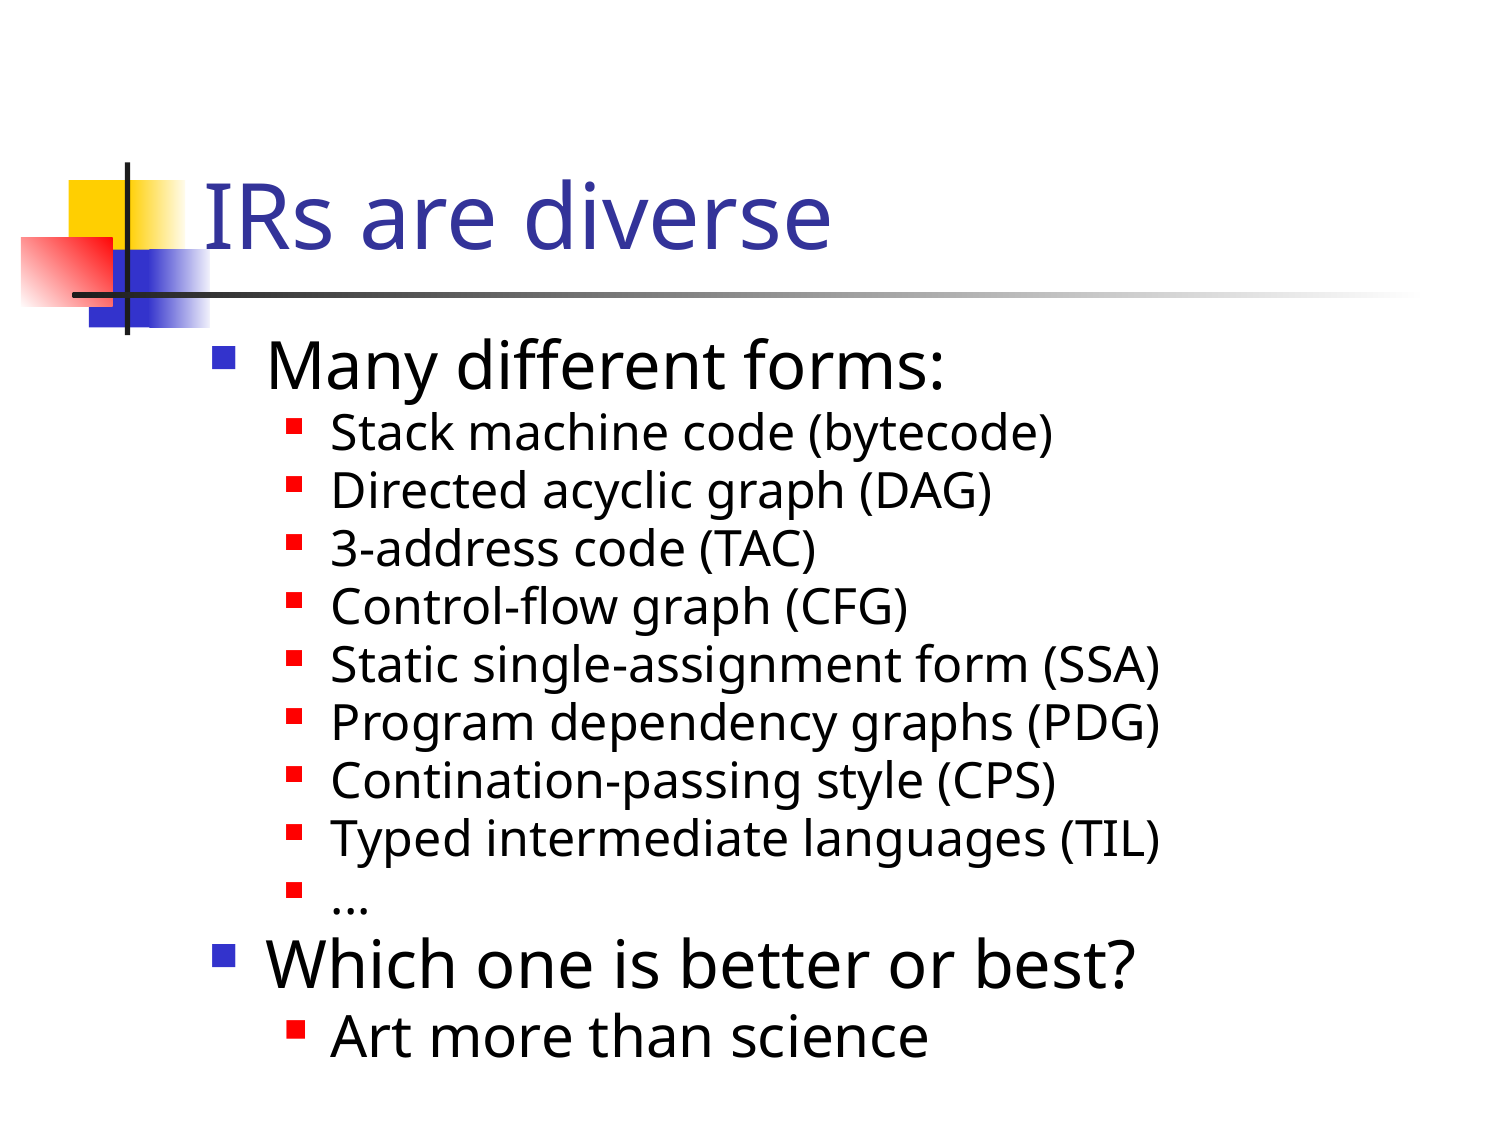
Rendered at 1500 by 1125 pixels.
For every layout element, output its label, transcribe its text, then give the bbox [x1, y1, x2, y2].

list Many different forms: Stack machine code (bytecode) Directed acyclic graph (DAG) 3-address code (TAC) Control-flow graph (CFG) Static single-assignment form (SSA) Program dependency graphs (PDG) Contination-passing style (CPS) Typed intermediate languages (TIL) ... Which one is better or best? Art more than science [193, 331, 1469, 1006]
title IRs are diverse [188, 35, 1468, 275]
